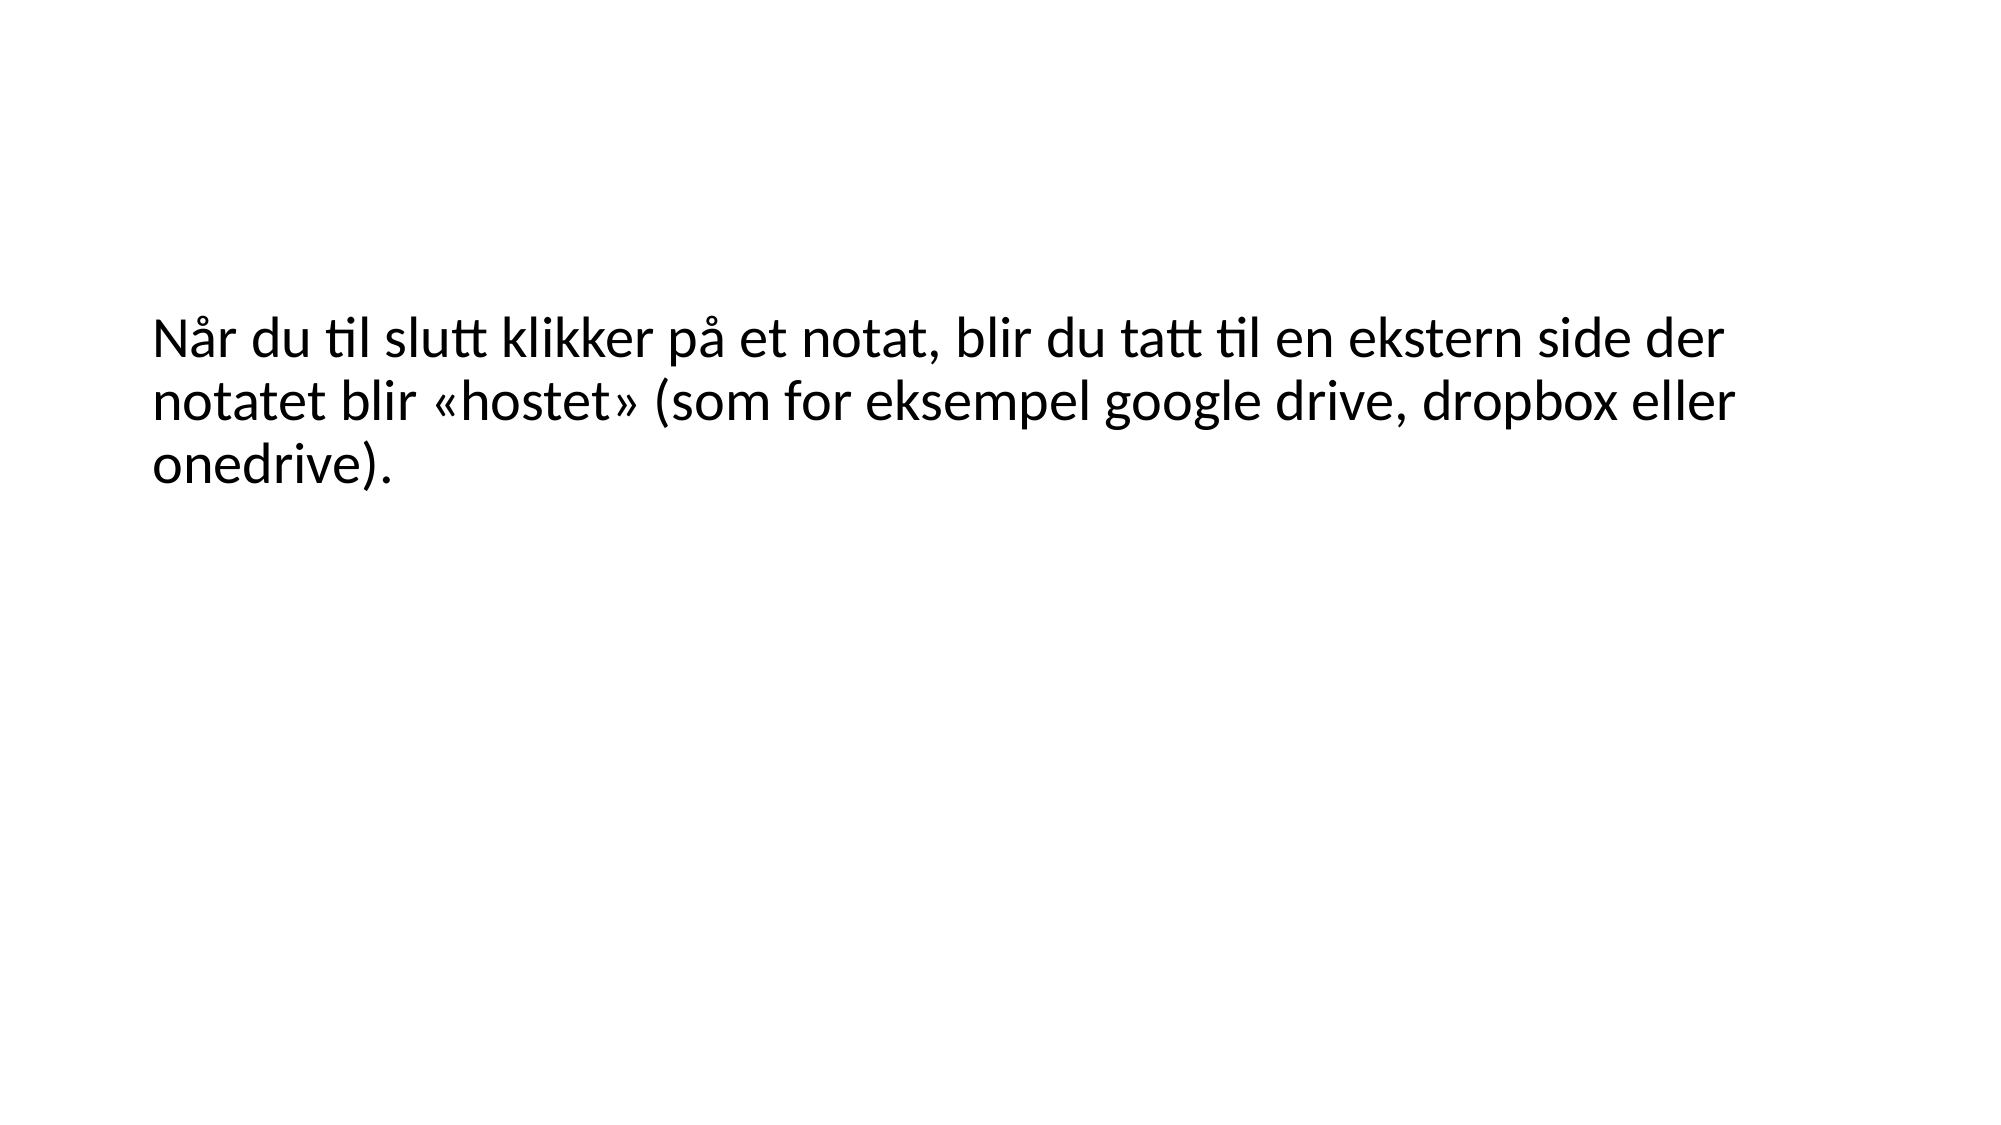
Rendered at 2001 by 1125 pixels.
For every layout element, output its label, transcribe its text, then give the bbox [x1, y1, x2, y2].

list Når du til slutt klikker på et notat, blir du tatt til en ekstern side der notatet blir «hostet» (som for eksempel google drive, dropbox eller onedrive). [137, 299, 1863, 1014]
